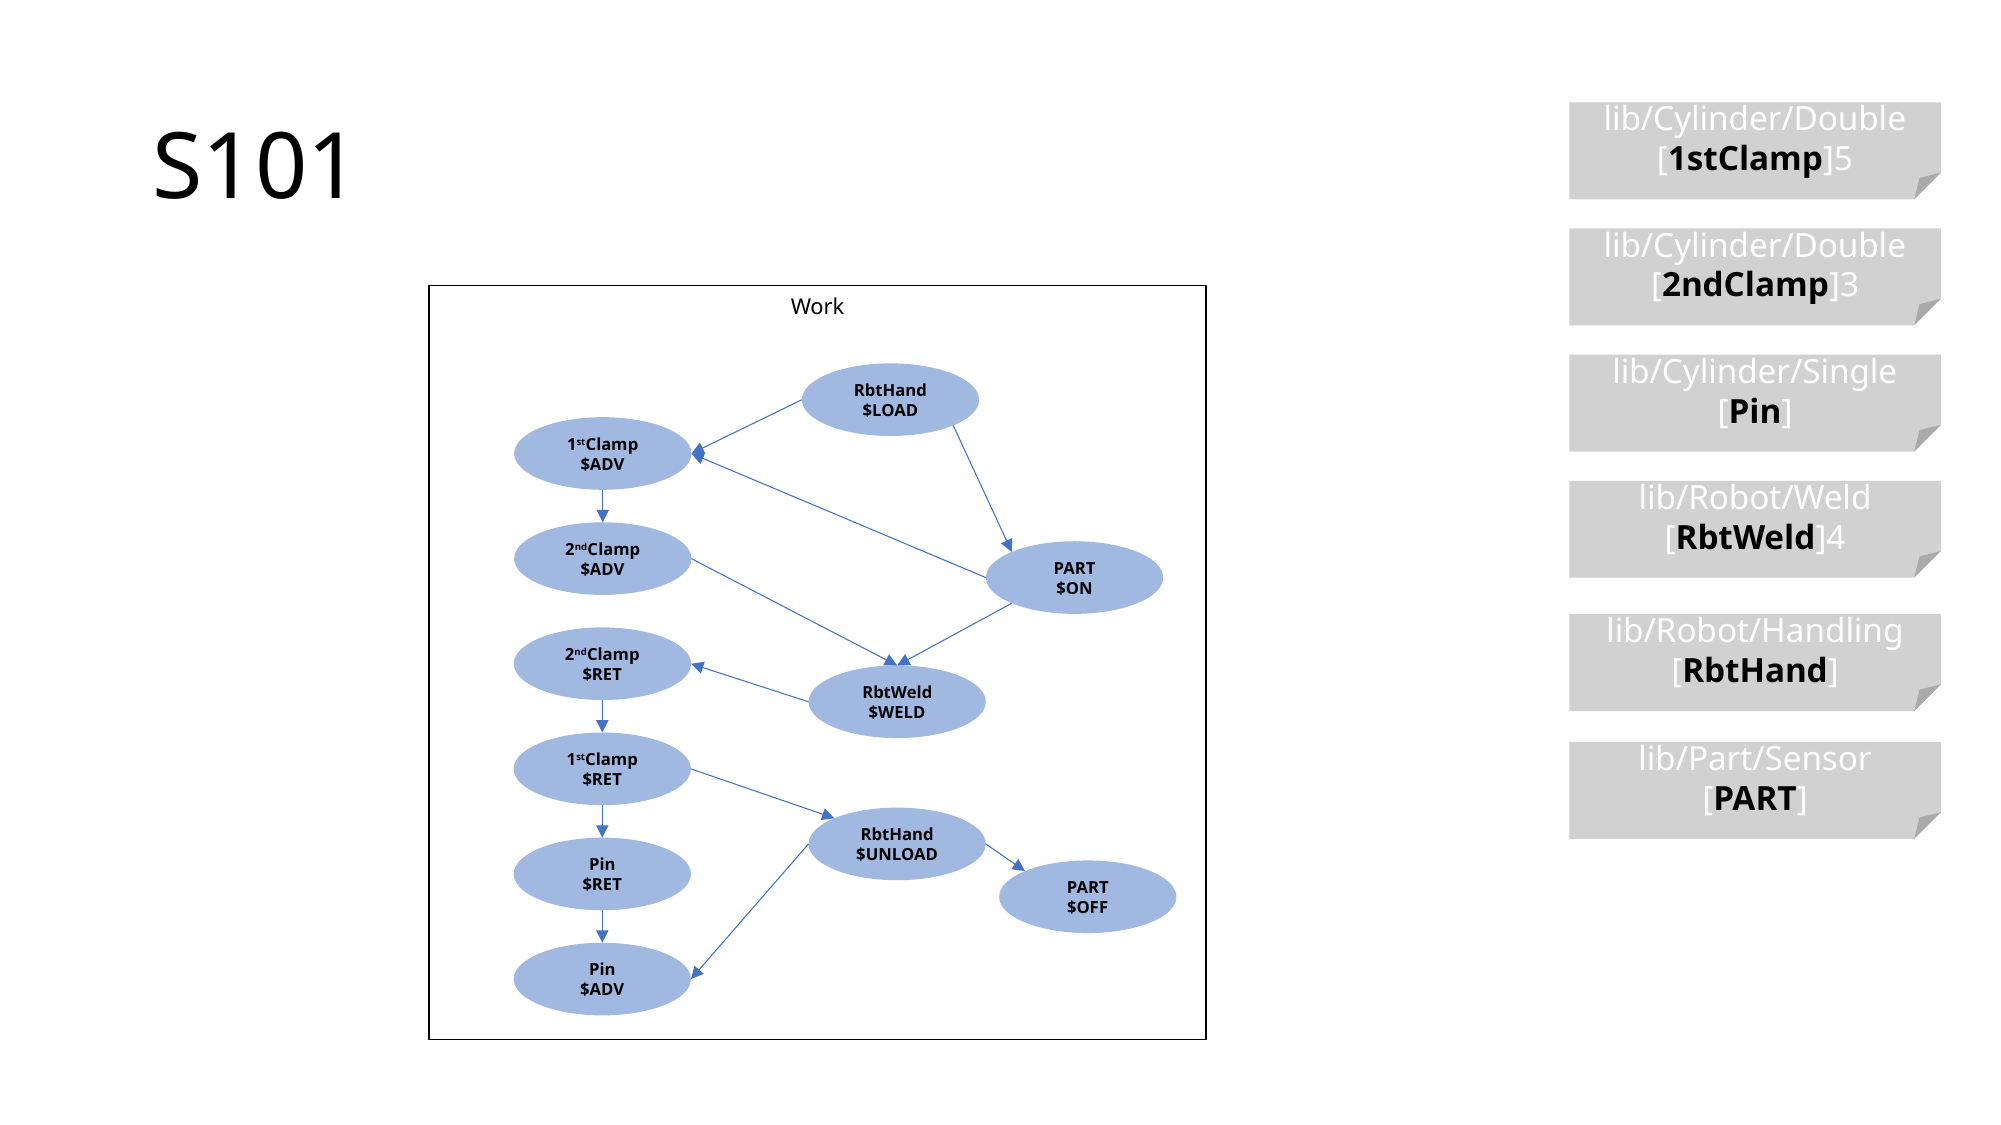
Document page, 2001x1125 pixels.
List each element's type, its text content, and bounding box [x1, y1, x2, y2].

text_box lib/Robot/Handling [RbtHand] [1569, 614, 1941, 712]
text_box lib/Cylinder/Single [Pin] [1569, 354, 1941, 452]
text_box lib/Cylinder/Double [1stClamp]5 [1569, 102, 1941, 200]
text_box lib/Part/Sensor [PART] [1569, 741, 1941, 839]
title S101 [137, 59, 1863, 278]
text_box lib/Cylinder/Double [2ndClamp]3 [1569, 228, 1941, 326]
text_box lib/Robot/Weld [RbtWeld]4 [1569, 480, 1941, 578]
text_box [428, 285, 1207, 1040]
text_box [985, 843, 1025, 872]
